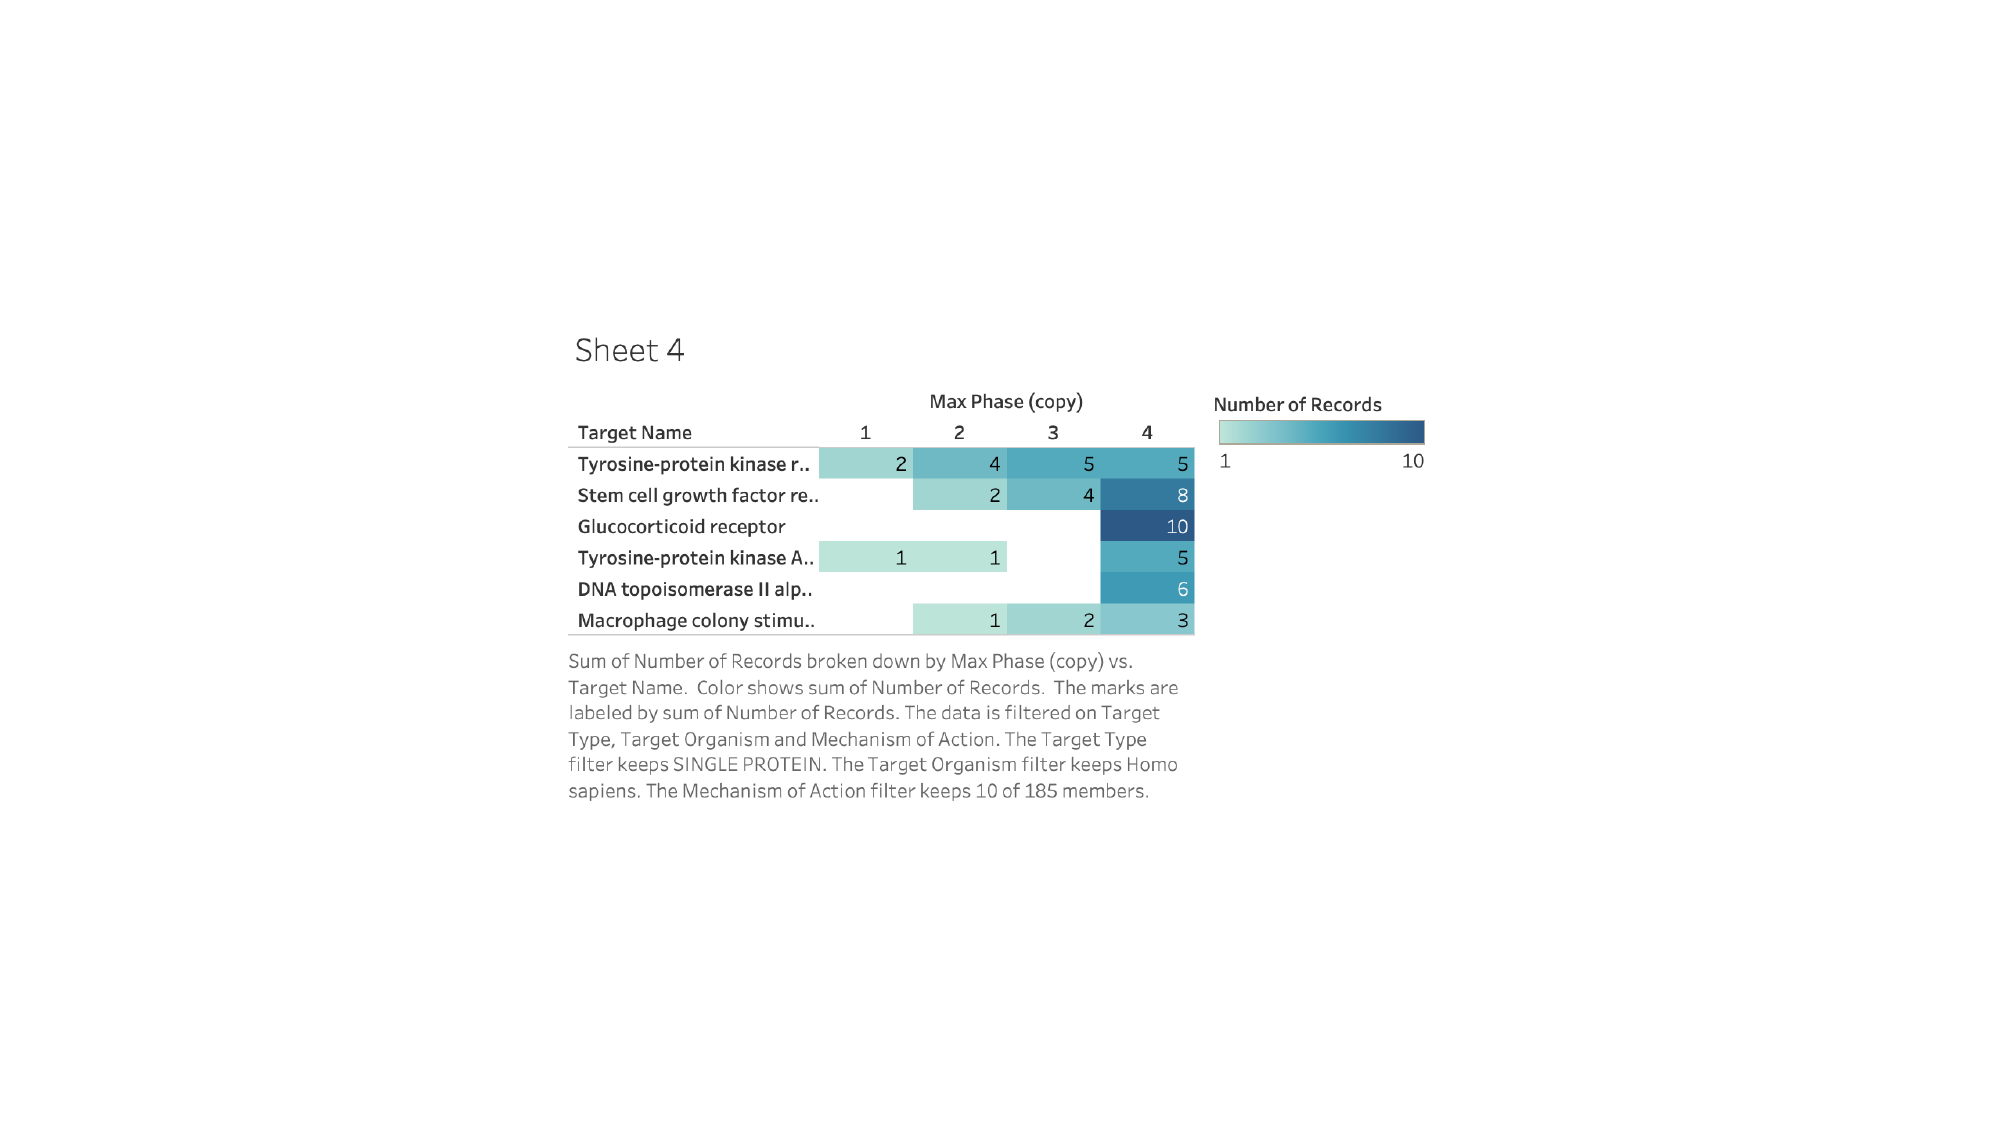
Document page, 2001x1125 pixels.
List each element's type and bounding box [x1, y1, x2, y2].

picture [568, 317, 1432, 808]
